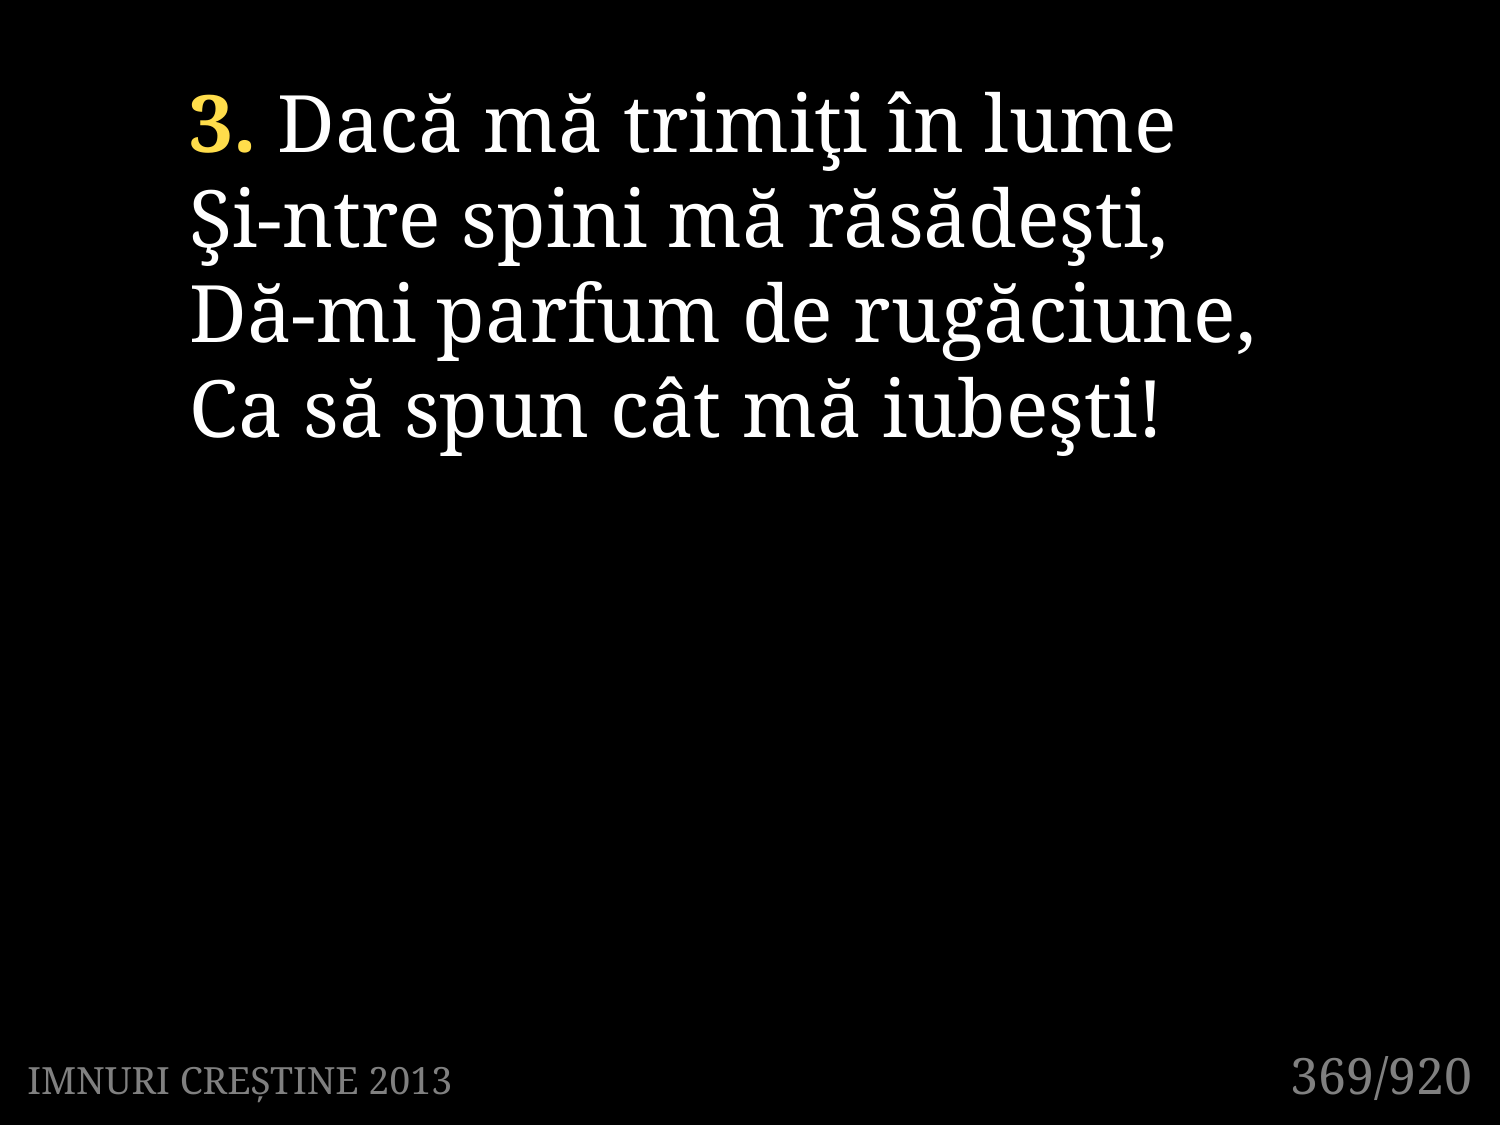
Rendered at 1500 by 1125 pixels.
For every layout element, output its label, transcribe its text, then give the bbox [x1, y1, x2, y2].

text_box IMNURI CREȘTINE 2013 [12, 1049, 637, 1110]
text_box 369/920 [637, 1037, 1488, 1113]
text_box 3. Dacă mă trimiţi în lume Şi-ntre spini mă răsădeşti, Dă-mi parfum de rugăciune, Ca să spun cât mă iubeşti! [174, 65, 1500, 461]
